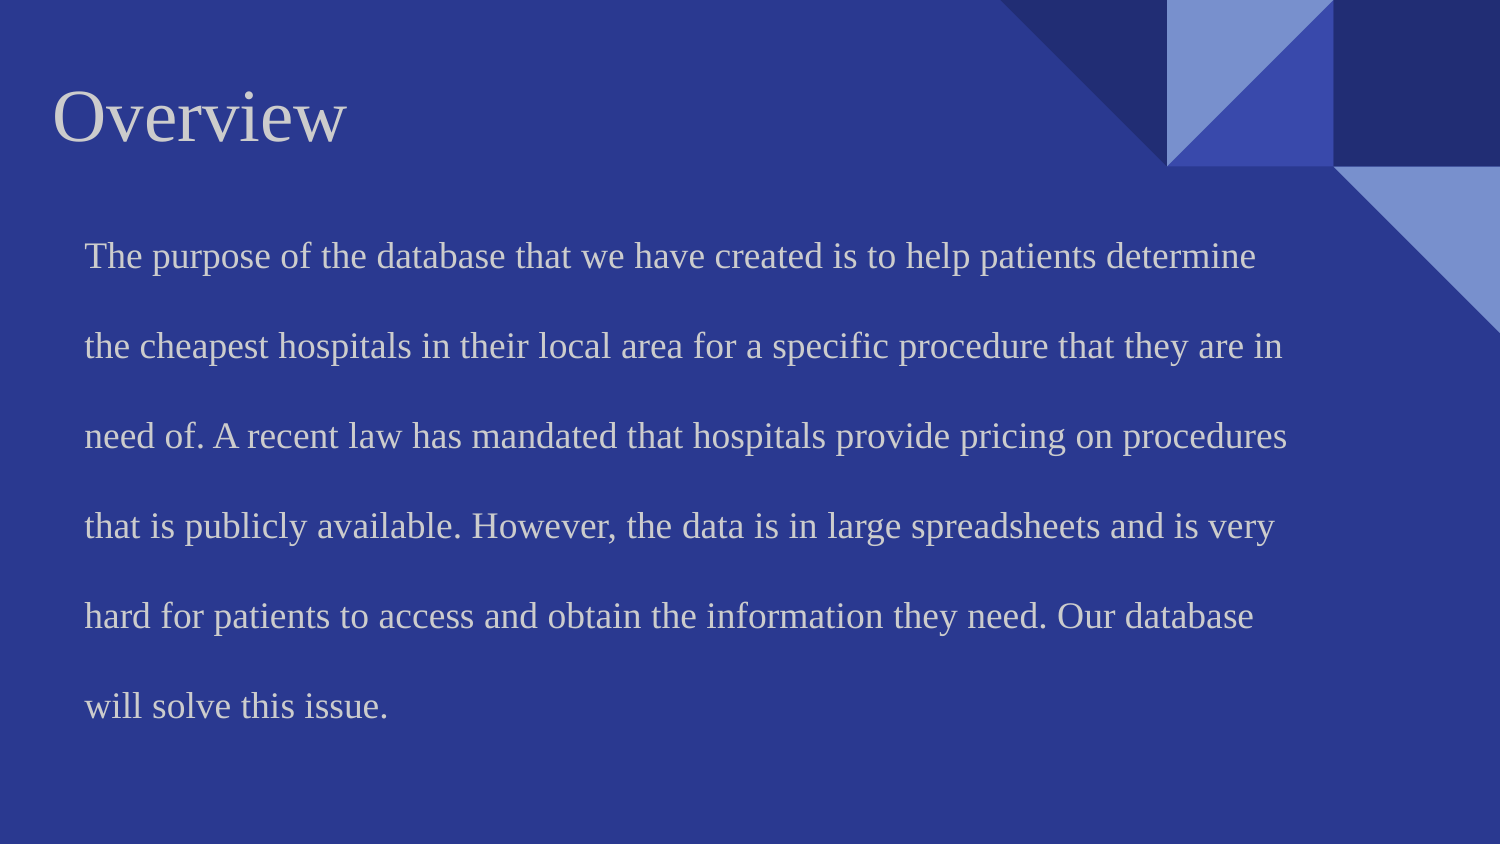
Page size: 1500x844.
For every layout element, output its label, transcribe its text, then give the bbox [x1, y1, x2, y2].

subtitle The purpose of the database that we have created is to help patients determine the cheapest hospitals in their local area for a specific procedure that they are in need of. A recent law has mandated that hospitals provide pricing on procedures that is publicly available. However, the data is in large spreadsheets and is very hard for patients to access and obtain the information they need. Our database will solve this issue. [69, 171, 1309, 704]
title Overview [37, 57, 736, 172]
